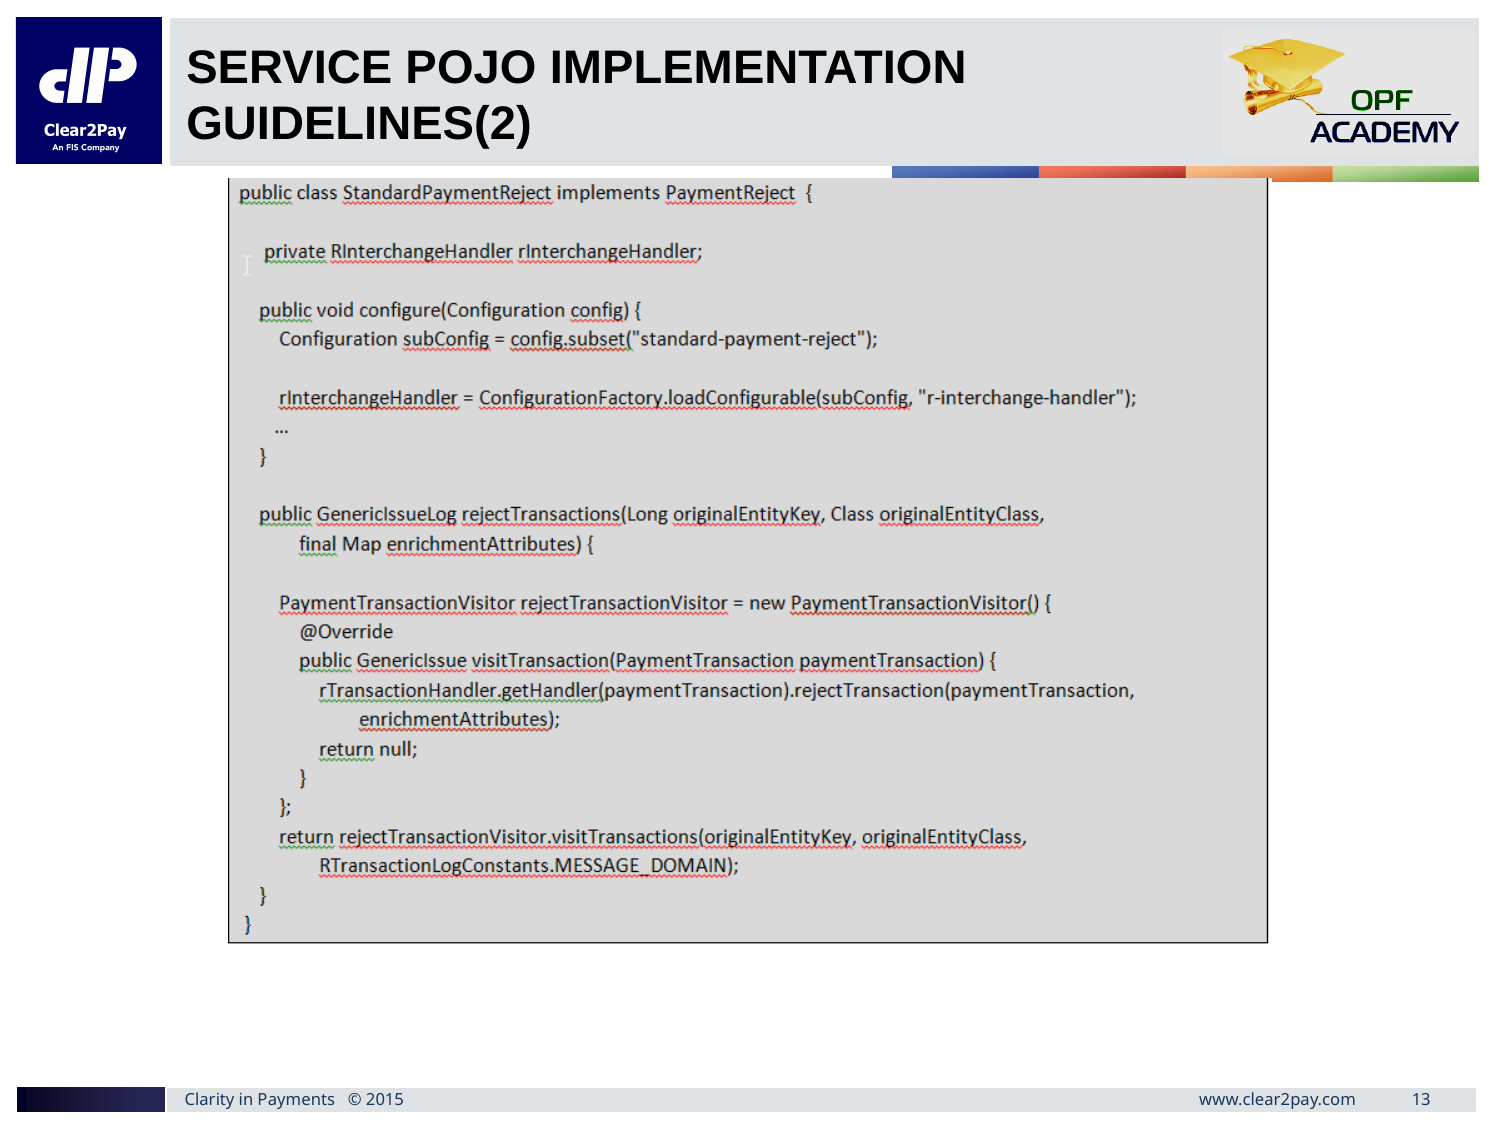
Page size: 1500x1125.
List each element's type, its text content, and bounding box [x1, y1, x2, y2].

picture [227, 166, 1479, 947]
picture [15, 156, 162, 164]
text_box [10, 0, 417, 156]
title Service POJO implementation guidelines(2) [171, 28, 1198, 158]
picture [1222, 29, 1474, 155]
picture [17, 1087, 65, 1112]
text_box Activities (Week 1): Onboard Stakeholders (Operations, Core Team) Accumulate existing training material for each discipline (BA, Dev/TA, DM, QA) Derive Servers & Trainee Workstation configuration with recommended S/W Assessments Criteria (Practical, Hand-On based) Approaches discussed: Managing Assessments Impart Trainings Digital Media creation [65, 193, 1362, 1114]
